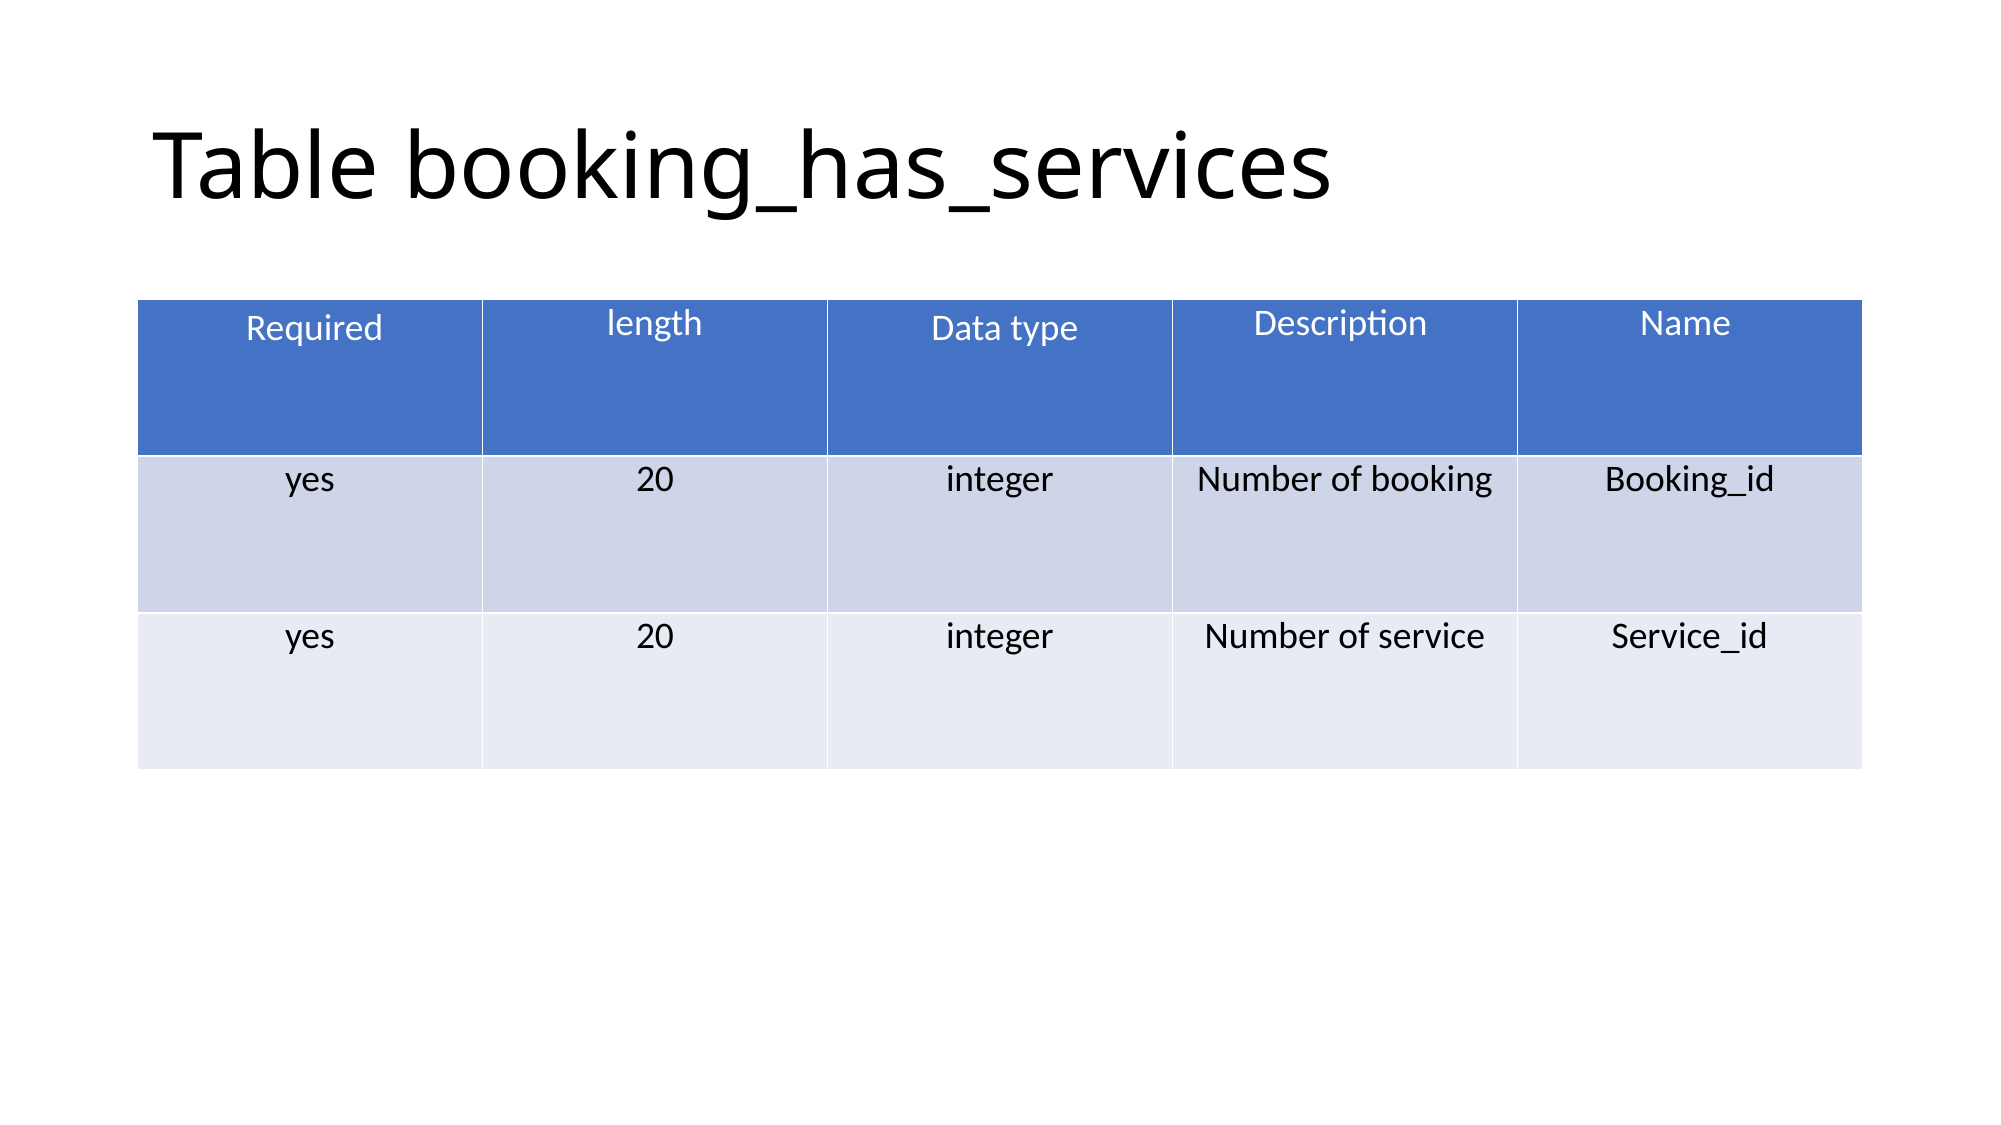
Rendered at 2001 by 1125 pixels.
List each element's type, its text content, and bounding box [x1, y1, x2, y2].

table_cell yes [138, 457, 482, 612]
table_header Name [1518, 300, 1862, 455]
table_cell 20 [483, 614, 827, 769]
table_cell integer [828, 457, 1172, 612]
table_header Data type [828, 300, 1172, 455]
table_cell Service_id [1518, 614, 1862, 769]
table_header Required [138, 300, 482, 455]
title Table booking_has_services [137, 59, 1863, 278]
table_cell Booking_id [1518, 457, 1862, 612]
table_header length [483, 300, 827, 455]
table_cell 20 [483, 457, 827, 612]
table_cell integer [828, 614, 1172, 769]
table_cell Number of service [1173, 614, 1517, 769]
table_cell yes [138, 614, 482, 769]
table_header Description [1173, 300, 1517, 455]
table_cell Number of booking [1173, 457, 1517, 612]
